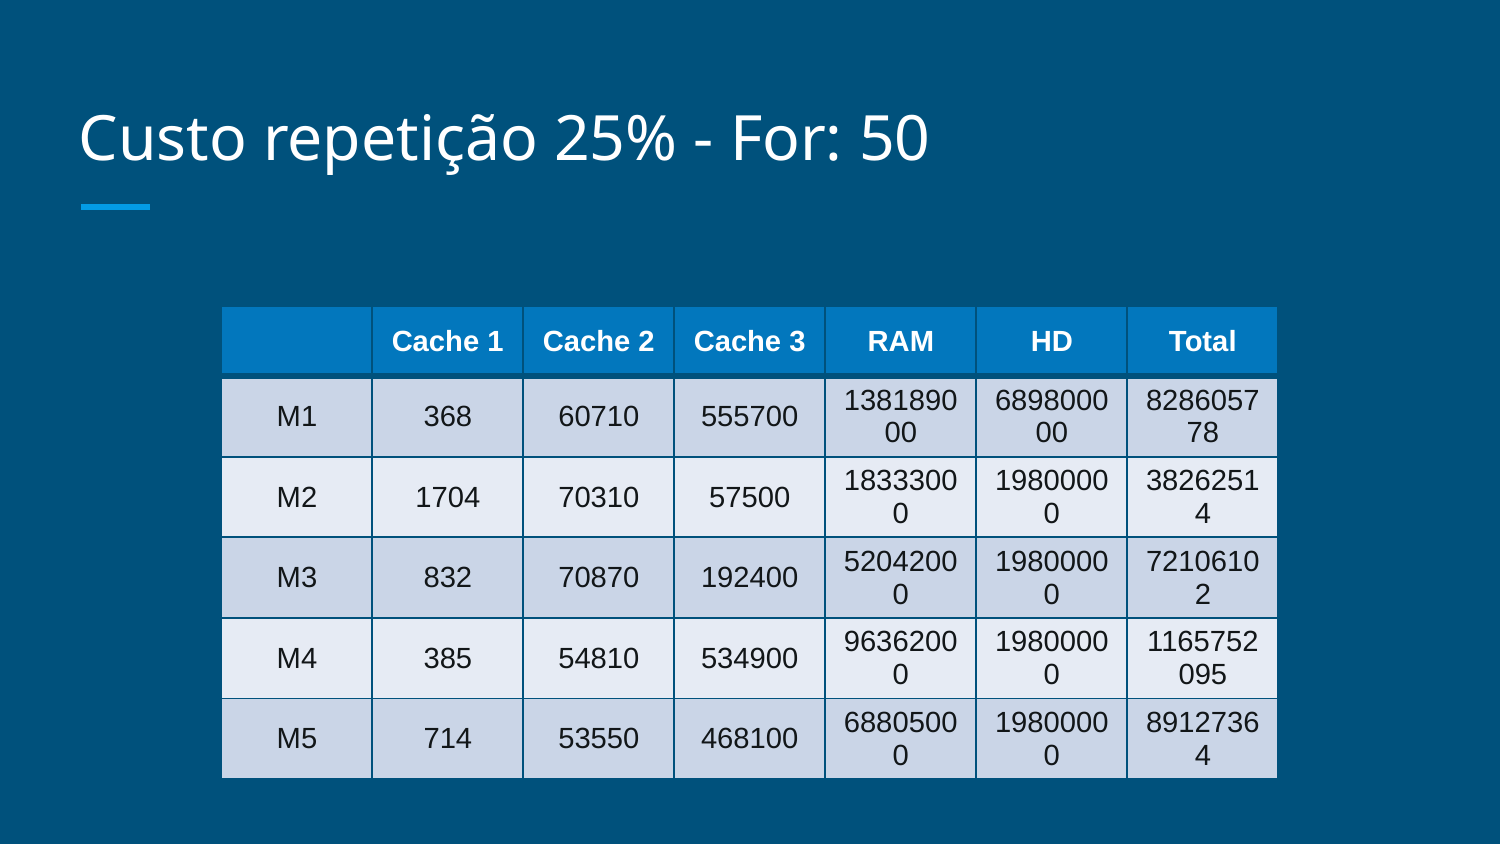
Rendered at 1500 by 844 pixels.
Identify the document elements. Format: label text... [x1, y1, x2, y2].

table_cell 1704 [373, 458, 522, 536]
title Custo repetição 25% - For: 50 [63, 75, 1437, 188]
table_cell 19800000 [977, 619, 1126, 698]
table_cell 468100 [675, 699, 824, 778]
table_cell 19800000 [977, 699, 1126, 778]
table_cell 53550 [524, 699, 673, 778]
table_cell 57500 [675, 458, 824, 536]
table_cell 72106102 [1128, 538, 1277, 617]
table_header Total [1128, 307, 1277, 373]
table_cell 1165752095 [1128, 619, 1277, 698]
table_cell 60710 [524, 379, 673, 456]
table_cell 828605778 [1128, 379, 1277, 456]
table_cell 38262514 [1128, 458, 1277, 536]
table_cell 89127364 [1128, 699, 1277, 778]
table_cell 138189000 [826, 379, 975, 456]
table_cell 385 [373, 619, 522, 698]
table_header Cache 1 [373, 307, 522, 373]
table_header [222, 307, 371, 373]
table_cell 19800000 [977, 538, 1126, 617]
table_cell 714 [373, 699, 522, 778]
table_cell 555700 [675, 379, 824, 456]
table_cell M3 [222, 538, 371, 617]
table_cell 689800000 [977, 379, 1126, 456]
table_cell 368 [373, 379, 522, 456]
table_cell 54810 [524, 619, 673, 698]
table_cell M1 [222, 379, 371, 456]
table_header Cache 2 [524, 307, 673, 373]
table_cell 832 [373, 538, 522, 617]
table_header RAM [826, 307, 975, 373]
table_cell 70870 [524, 538, 673, 617]
table_cell 18333000 [826, 458, 975, 536]
table_cell M5 [222, 699, 371, 778]
table_header HD [977, 307, 1126, 373]
table_header Cache 3 [675, 307, 824, 373]
table_cell 192400 [675, 538, 824, 617]
table_cell 534900 [675, 619, 824, 698]
table_cell 52042000 [826, 538, 975, 617]
table_cell M4 [222, 619, 371, 698]
table_cell M2 [222, 458, 371, 536]
table_cell 70310 [524, 458, 673, 536]
table_cell 96362000 [826, 619, 975, 698]
table_cell 19800000 [977, 458, 1126, 536]
table_cell 68805000 [826, 699, 975, 778]
